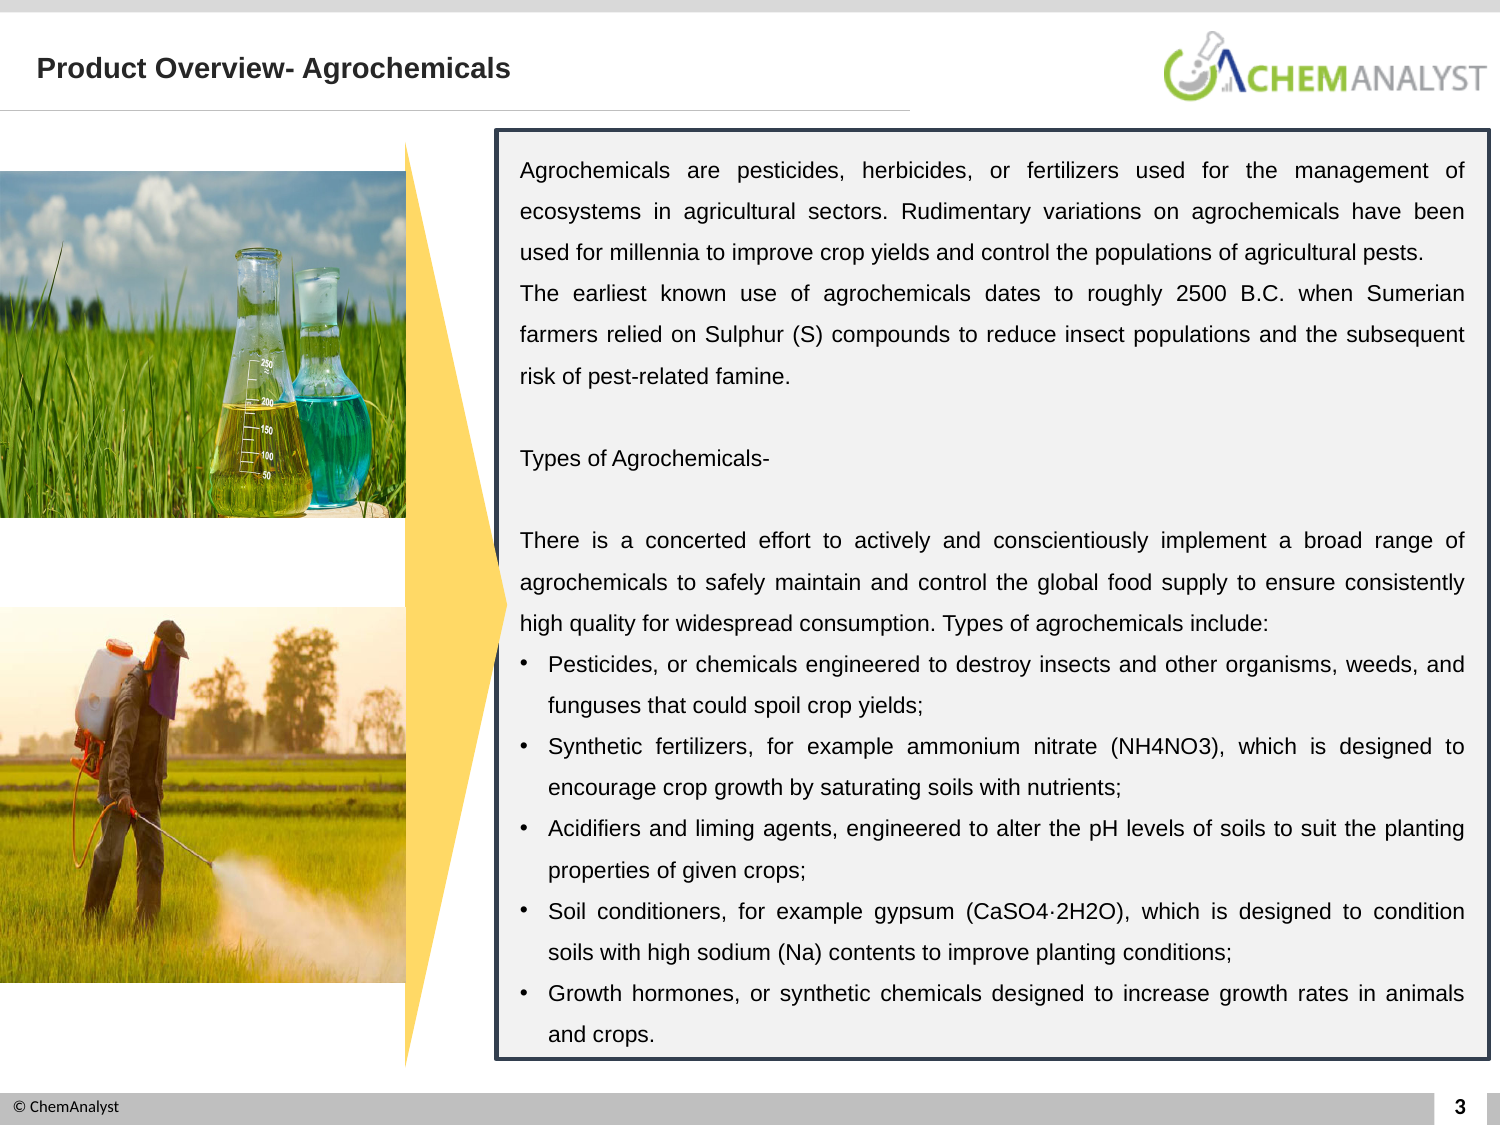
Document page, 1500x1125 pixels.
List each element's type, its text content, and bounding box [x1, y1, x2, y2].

picture [1164, 31, 1497, 118]
list Product Overview- Agrochemicals [21, 31, 1312, 107]
picture [0, 171, 406, 518]
text_box [404, 141, 509, 1068]
text_box Agrochemicals are pesticides, herbicides, or fertilizers used for the management of ecosystems in agricultural sectors. Rudimentary variations on agrochemicals have been used for millennia to improve crop yields and control the populations of agricultural pests. The earliest known use of agrochemicals dates to roughly 2500 B.C. when Sumerian farmers relied on Sulphur (S) compounds to reduce insect populations and the subsequent risk of pest-related famine. Types of Agrochemicals- There is a concerted effort to actively and conscientiously implement a broad range of agrochemicals to safely maintain and control the global food supply to ensure consistently high quality for widespread consumption. Types of agrochemicals include: Pesticides, or chemicals engineered to destroy insects and other organisms, weeds, and funguses that could spoil crop yields; Synthetic fertilizers, for example ammonium nitrate (NH4NO3), which is designed to encourage crop growth by saturating soils with nutrients; Acidifiers and liming agents, engineered to alter the pH levels of soils to suit the planting properties of given crops; Soil conditioners, for example gypsum (CaSO4·2H2O), which is designed to condition soils with high sodium (Na) contents to improve planting conditions; Growth hormones, or synthetic chemicals designed to increase growth rates in animals and crops. [496, 129, 1490, 1060]
picture [0, 607, 406, 984]
